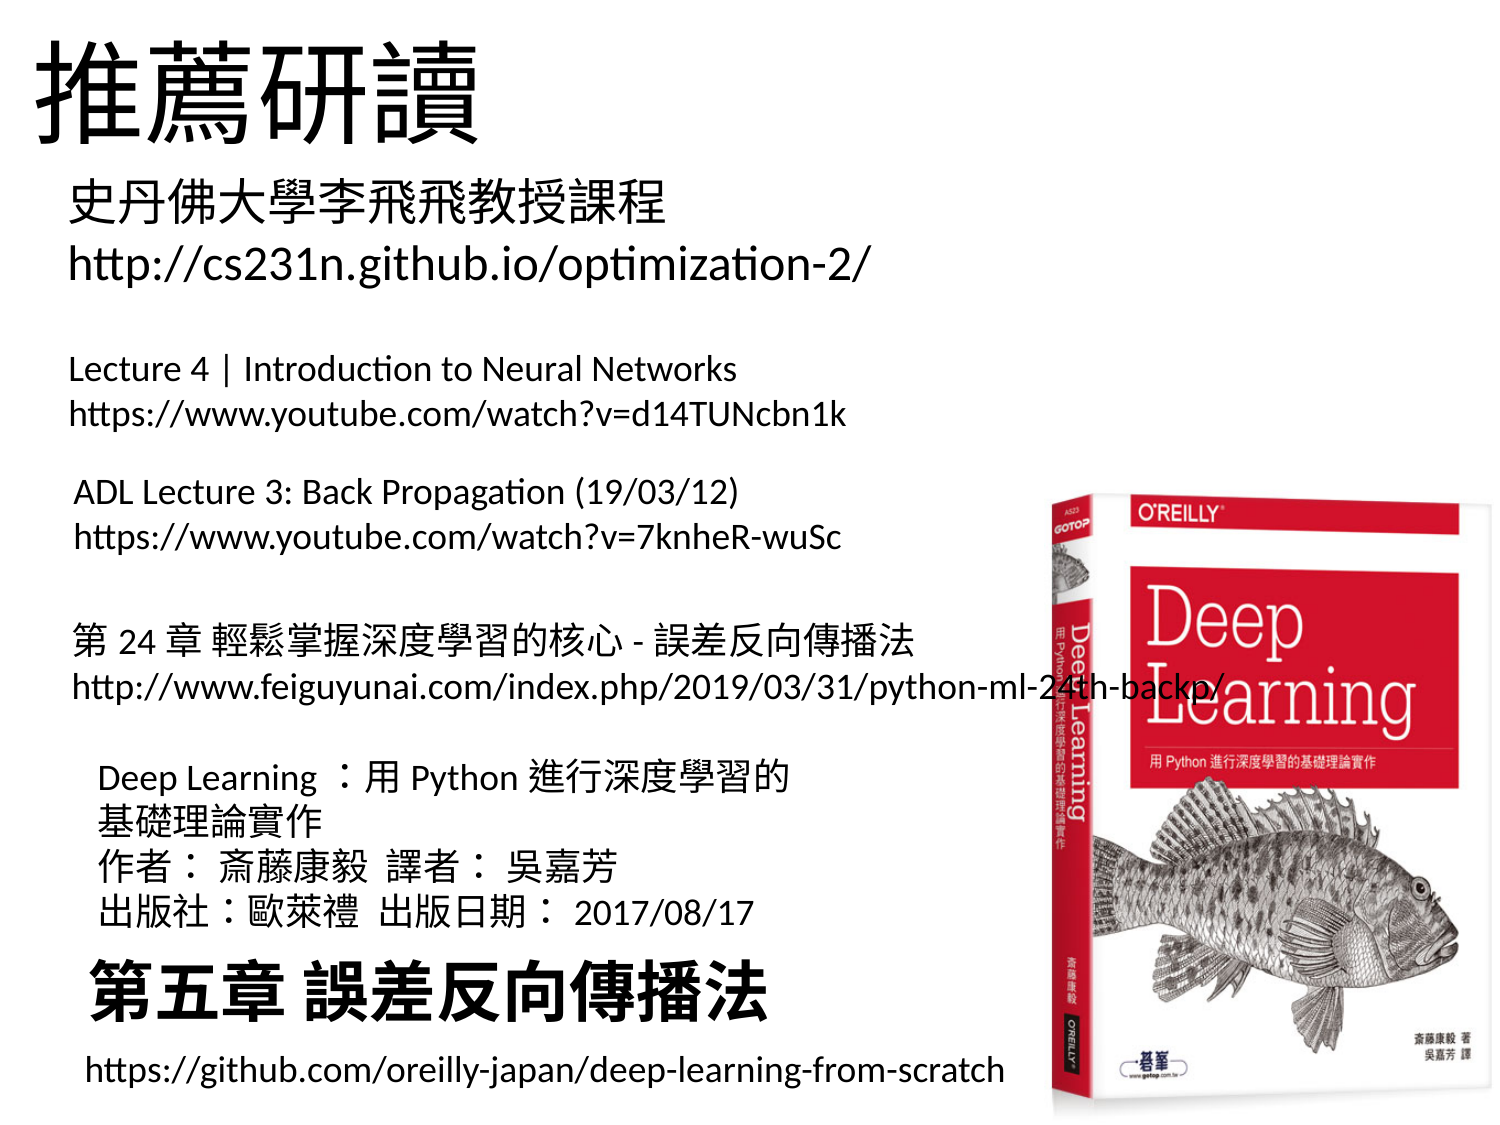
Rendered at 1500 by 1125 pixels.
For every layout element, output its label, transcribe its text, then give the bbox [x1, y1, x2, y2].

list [1009, 446, 1500, 1125]
text_box 第五章 誤差反向傳播法 [72, 942, 797, 1037]
text_box 第24章 輕鬆掌握深度學習的核心-誤差反向傳播法 http://www.feiguyunai.com/index.php/2019/03/31/python-ml-24th-backp/ [56, 609, 1009, 715]
text_box Deep Learning：用Python進行深度學習的基礎理論實作 作者： 斎藤康毅 譯者： 吳嘉芳 出版社：歐萊禮 出版日期：2017/08/17 [82, 745, 833, 941]
text_box https://github.com/oreilly-japan/deep-learning-from-scratch [69, 1037, 1009, 1098]
text_box ADL Lecture 3: Back Propagation (19/03/12) https://www.youtube.com/watch?v=7knheR-wuSc [58, 459, 858, 565]
text_box Lecture 4 | Introduction to Neural Networks https://www.youtube.com/watch?v=d14TUNcbn1k [53, 336, 863, 442]
text_box 史丹佛大學李飛飛教授課程 http://cs231n.github.io/optimization-2/ [52, 162, 887, 298]
text_box 推薦研讀 [17, 15, 505, 166]
